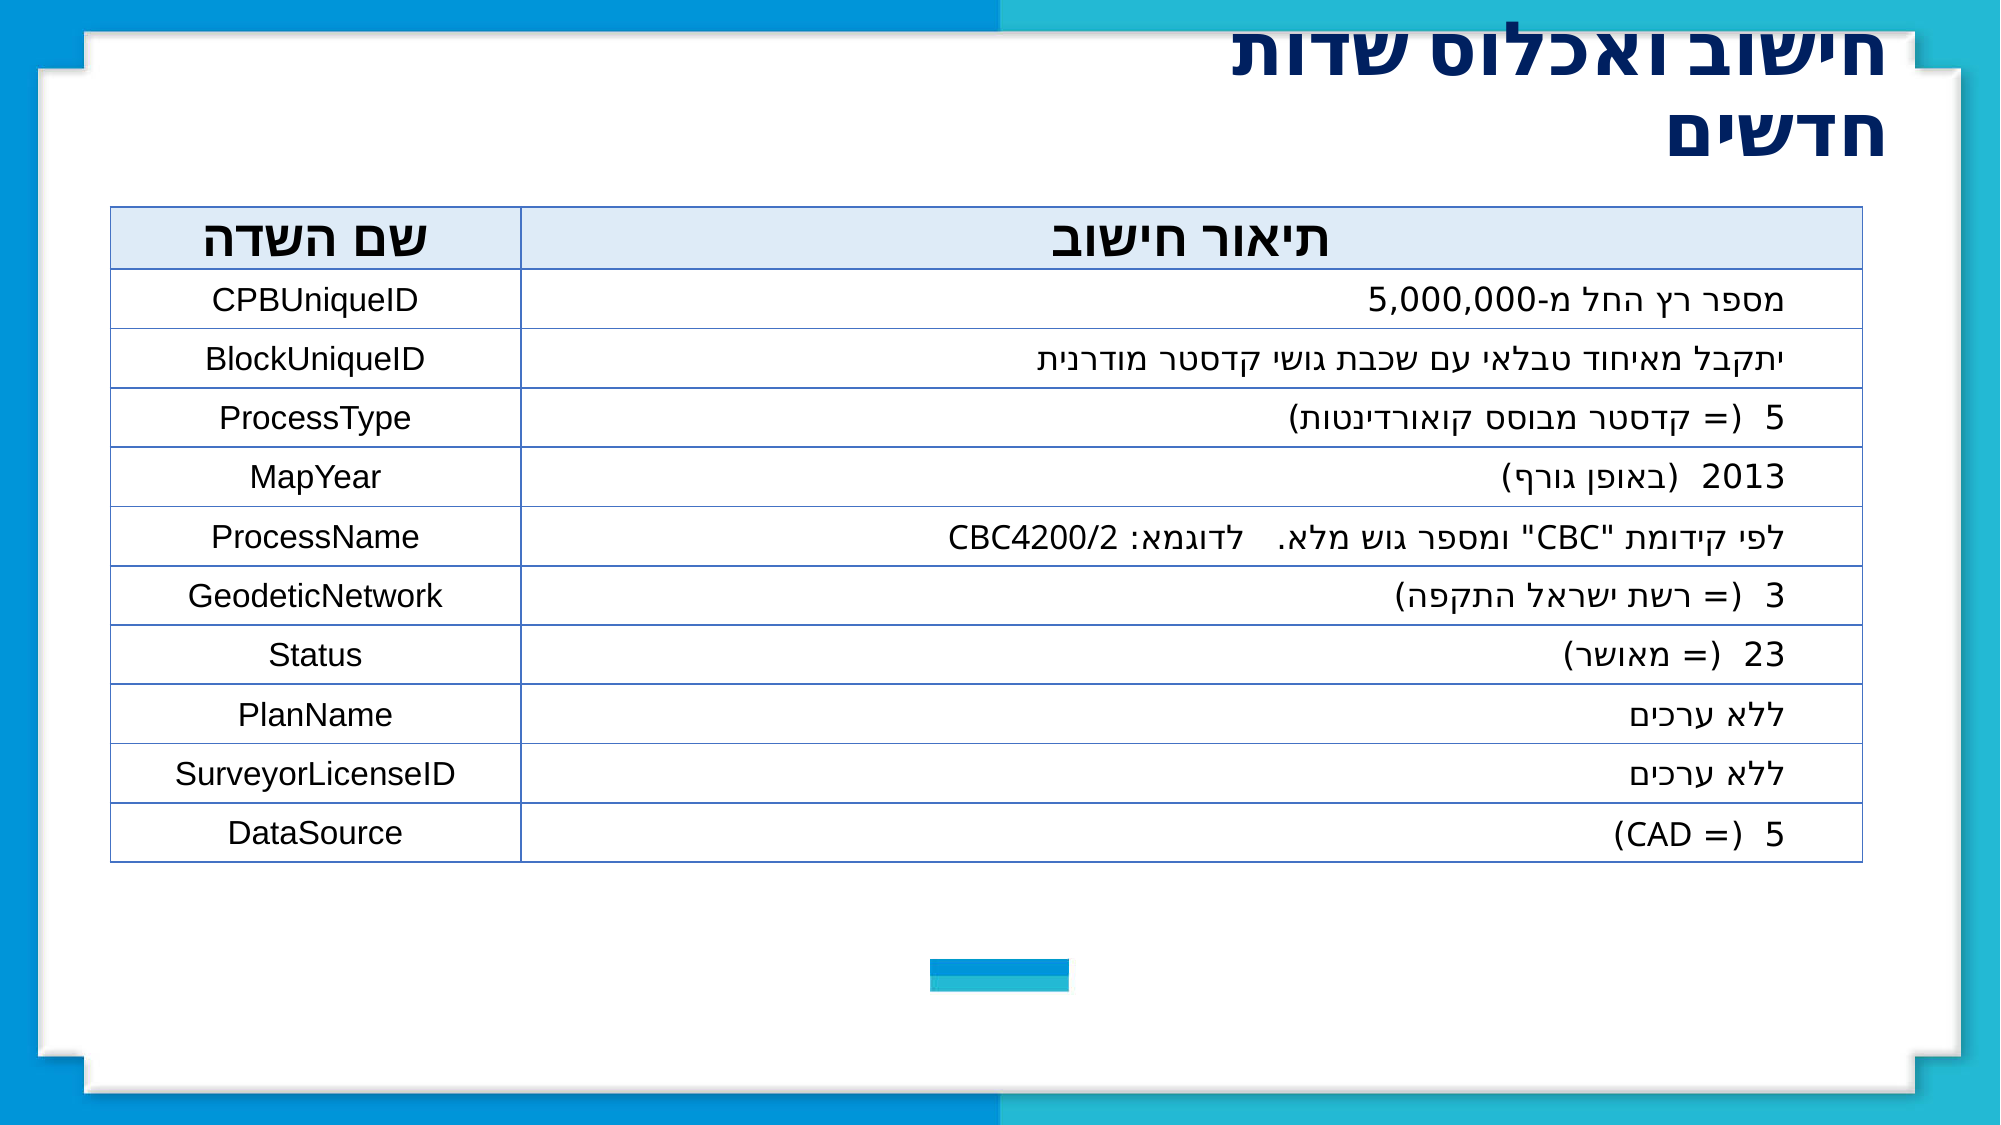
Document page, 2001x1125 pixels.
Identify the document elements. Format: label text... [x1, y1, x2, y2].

table_cell לפי קידומת "CBC" ומספר גוש מלא. לדוגמא: CBC4200/2 [522, 507, 1862, 565]
table_cell ללא ערכים [522, 744, 1862, 802]
table_cell 3 (= רשת ישראל התקפה) [522, 567, 1862, 624]
table_cell GeodeticNetwork [111, 567, 520, 624]
table_cell MapYear [111, 448, 520, 506]
table_cell Status [111, 626, 520, 683]
table_cell 5 (= קדסטר מבוסס קואורדינטות) [522, 389, 1862, 446]
table_header תיאור חישוב [522, 208, 1862, 268]
table_cell 23 (= מאושר) [522, 626, 1862, 683]
table_cell ללא ערכים [522, 685, 1862, 743]
table_cell CPBUniqueID [111, 270, 520, 328]
table_cell יתקבל מאיחוד טבלאי עם שכבת גושי קדסטר מודרנית [522, 329, 1862, 387]
table_cell DataSource [111, 804, 520, 861]
table_cell PlanName [111, 685, 520, 743]
table_cell 5 (= CAD) [522, 804, 1862, 861]
table_cell ProcessName [111, 507, 520, 565]
table_cell מספר רץ החל מ-5,000,000 [522, 270, 1862, 328]
table_cell 2013 (באופן גורף) [522, 448, 1862, 506]
table_header שם השדה [111, 208, 520, 268]
picture [38, 0, 2000, 1125]
table_cell SurveyorLicenseID [111, 744, 520, 802]
table_cell ProcessType [111, 389, 520, 446]
text_box חישוב ואכלוס שדות חדשים [1040, 40, 1906, 143]
table_cell BlockUniqueID [111, 329, 520, 387]
